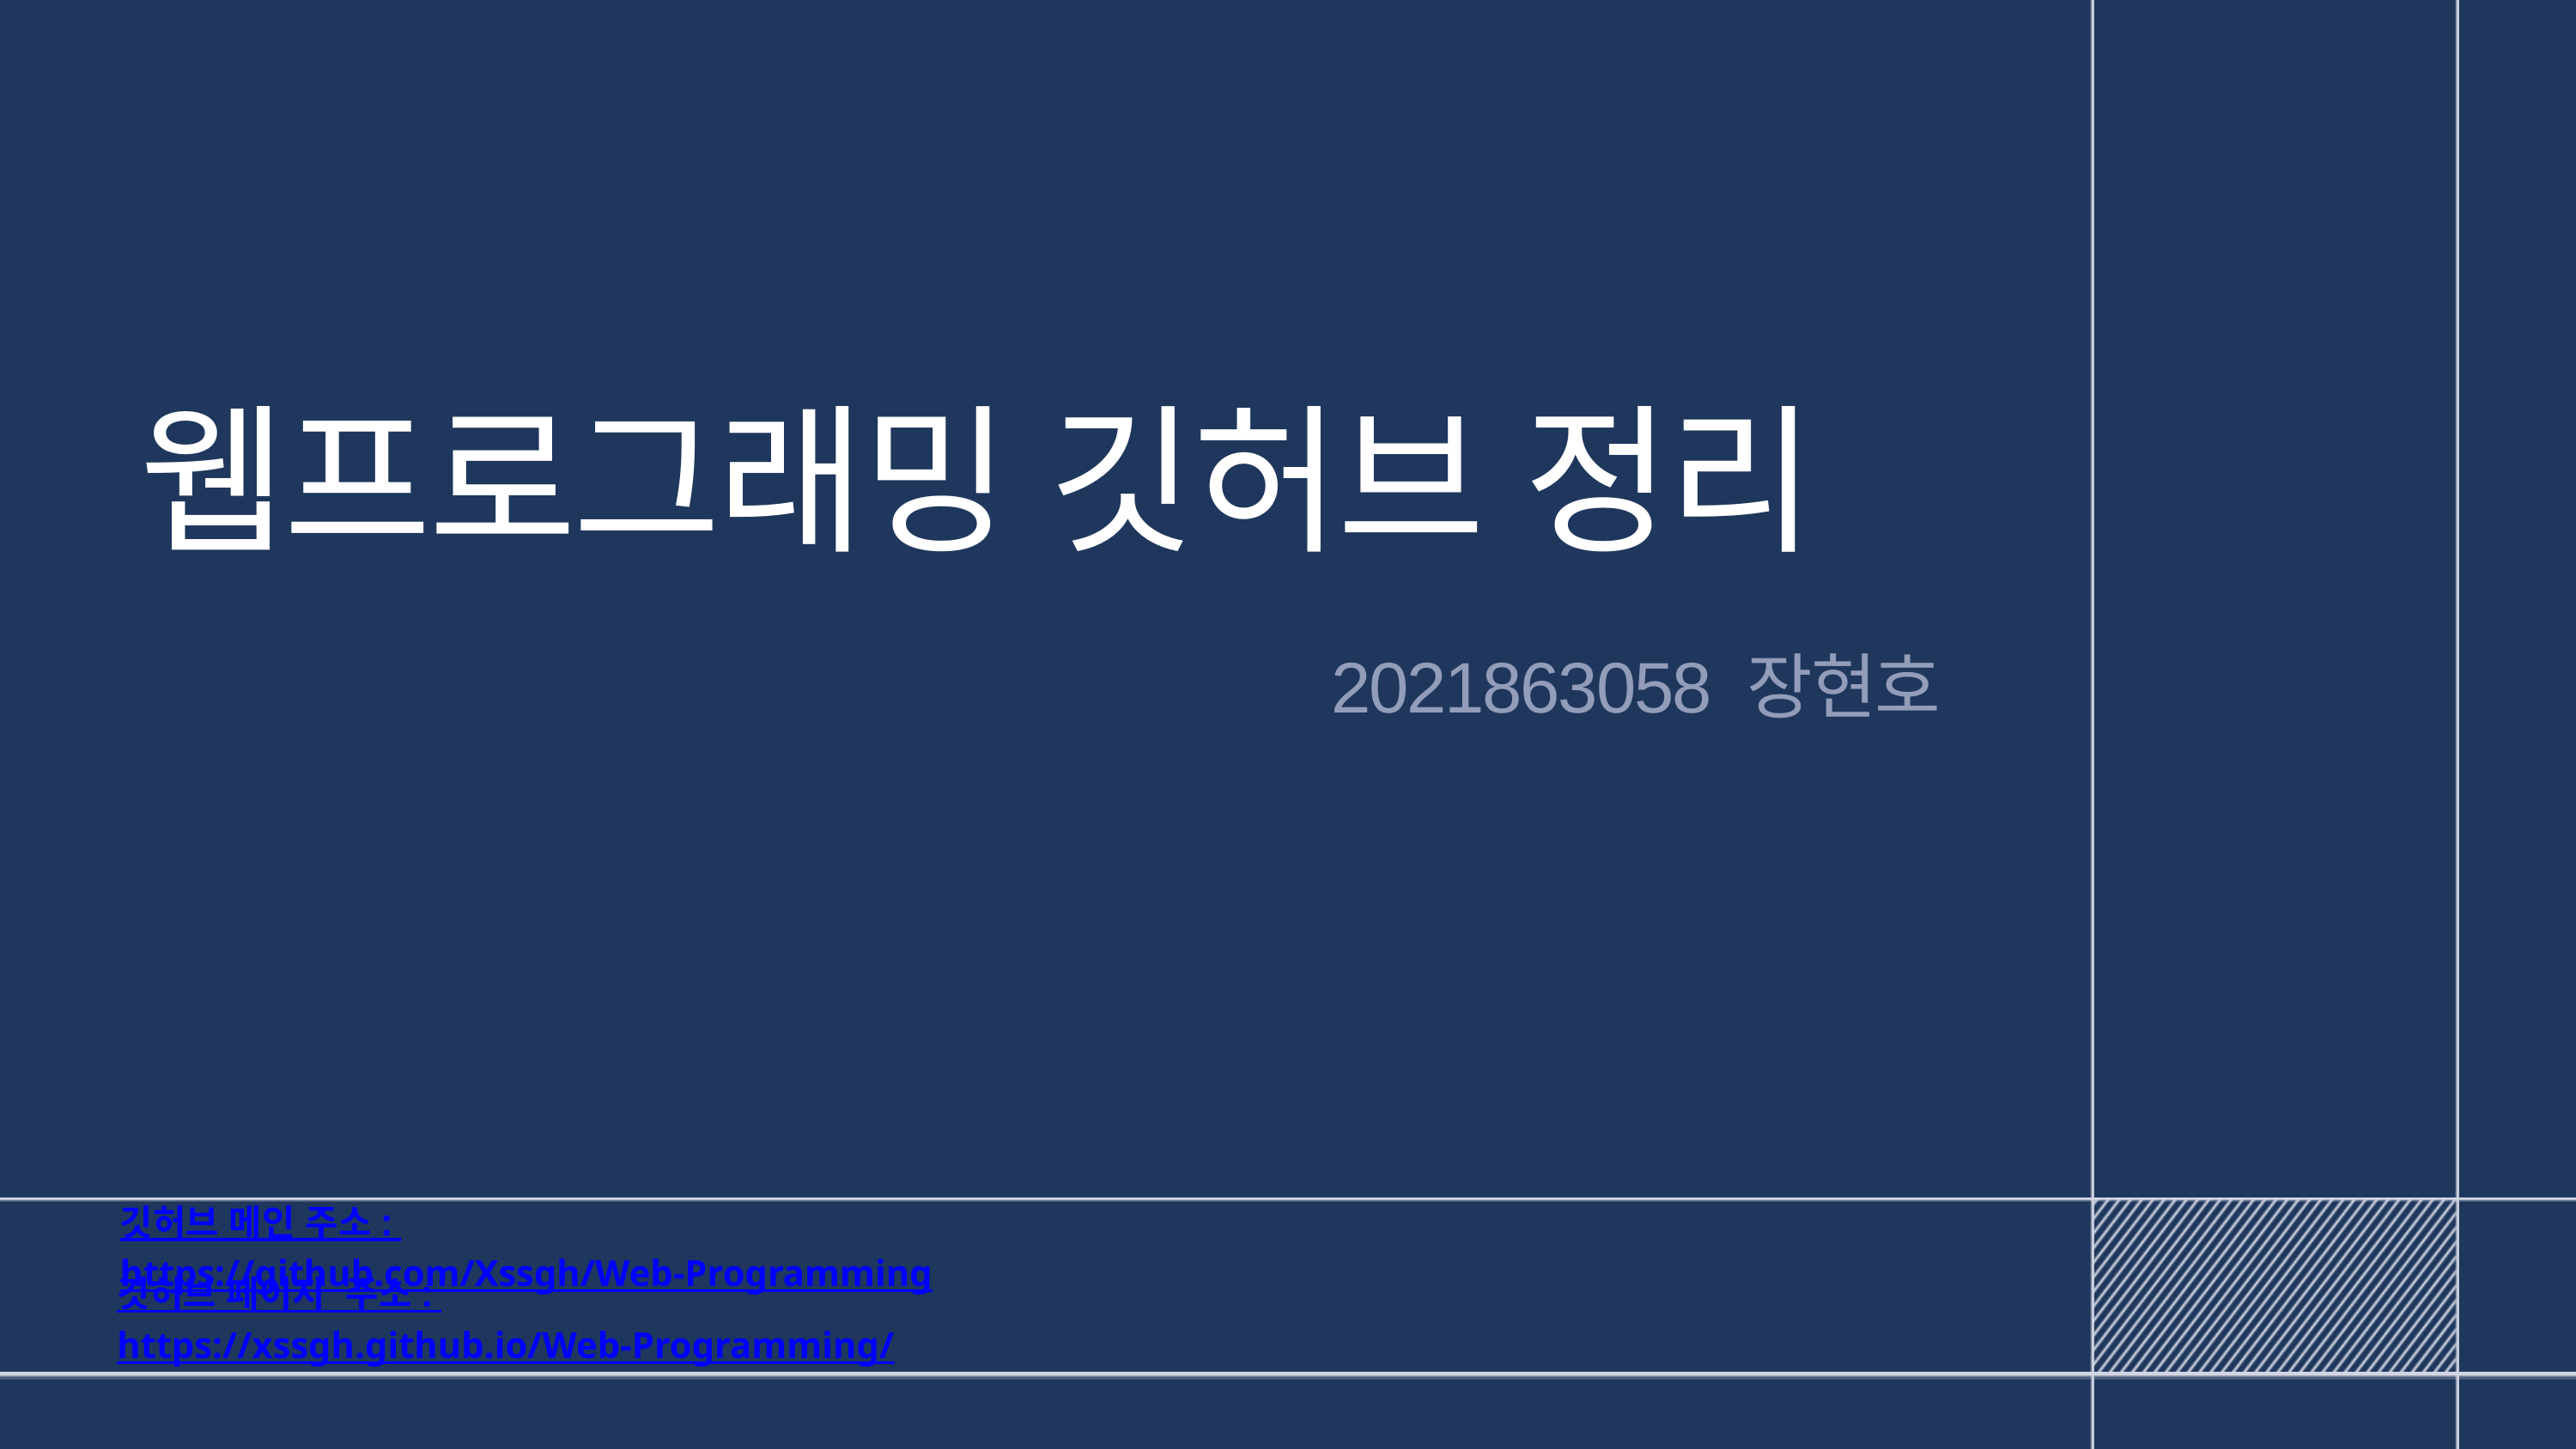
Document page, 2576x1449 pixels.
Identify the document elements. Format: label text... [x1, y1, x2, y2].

text_box 깃허브 페이지 주소 : https://xssgh.github.io/Web-Programming/ [117, 1296, 1161, 1347]
text_box 2021863058 장현호 [1330, 637, 1972, 738]
text_box 깃허브 메인 주소 : https://github.com/Xssgh/Web-Programming [119, 1224, 1163, 1275]
text_box 웹프로그래밍 깃허브 정리 [139, 357, 2009, 607]
picture [0, 0, 2576, 1449]
